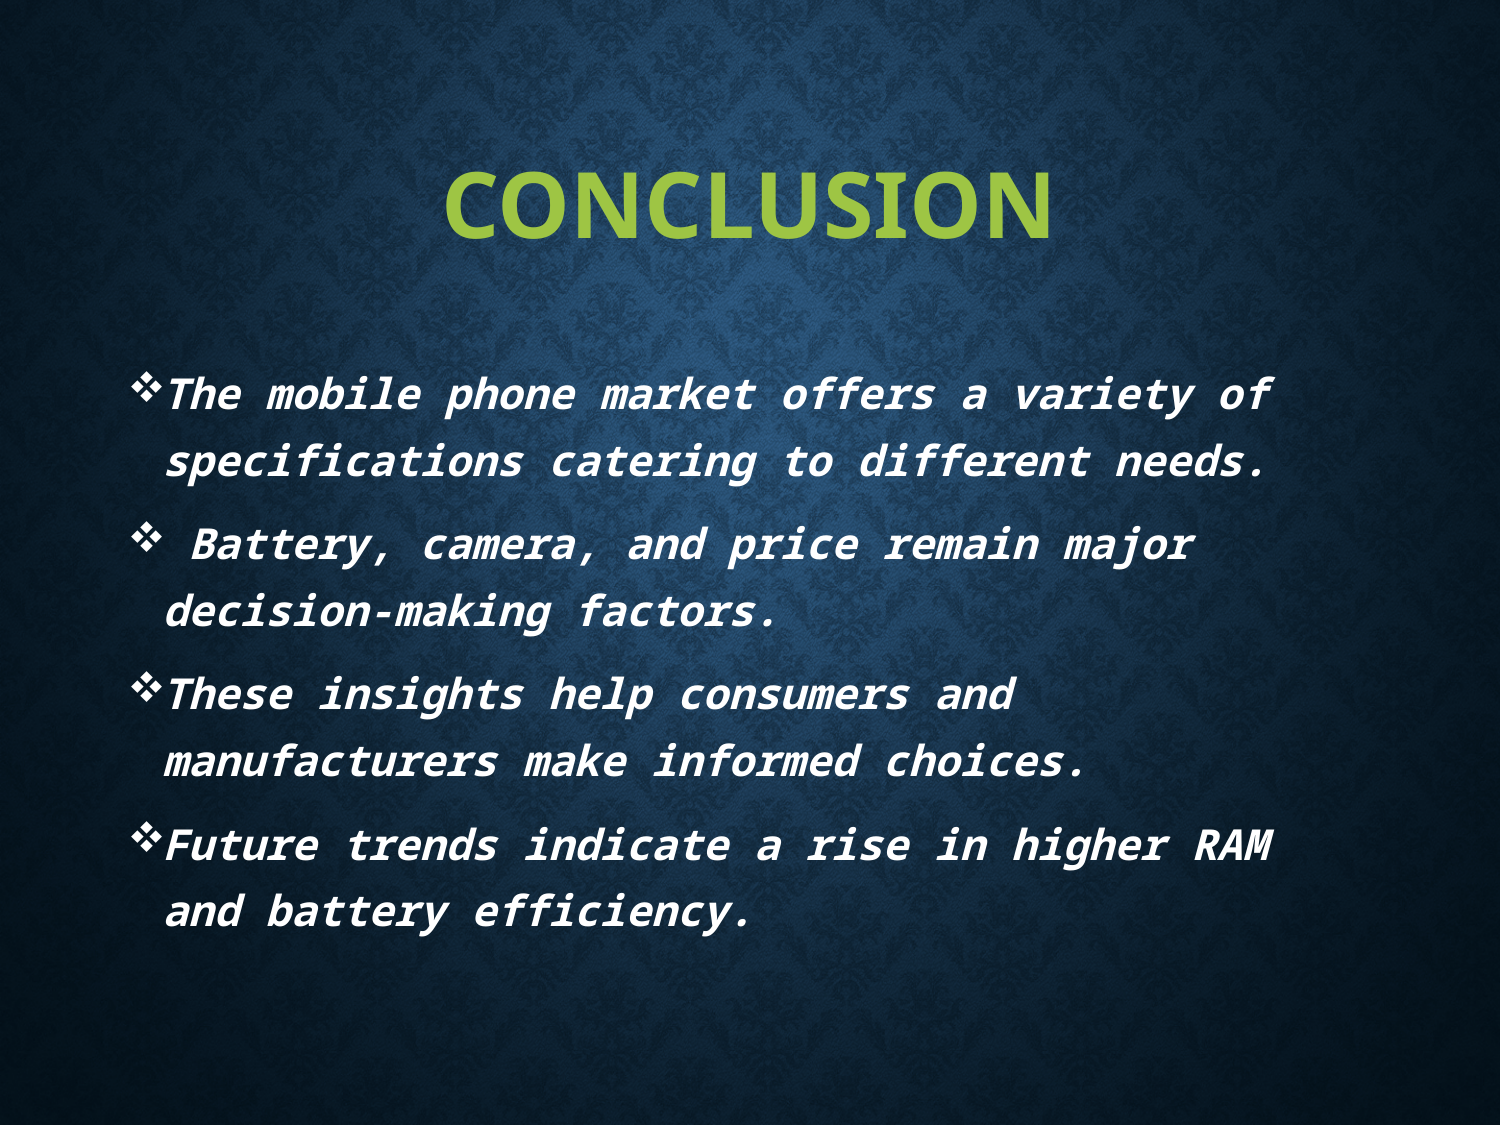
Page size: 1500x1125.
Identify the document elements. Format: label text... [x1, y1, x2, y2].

title Conclusion [112, 99, 1387, 318]
list The mobile phone market offers a variety of specifications catering to different needs. Battery, camera, and price remain major decision-making factors. These insights help consumers and manufacturers make informed choices. Future trends indicate a rise in higher RAM and battery efficiency. [112, 343, 1387, 950]
